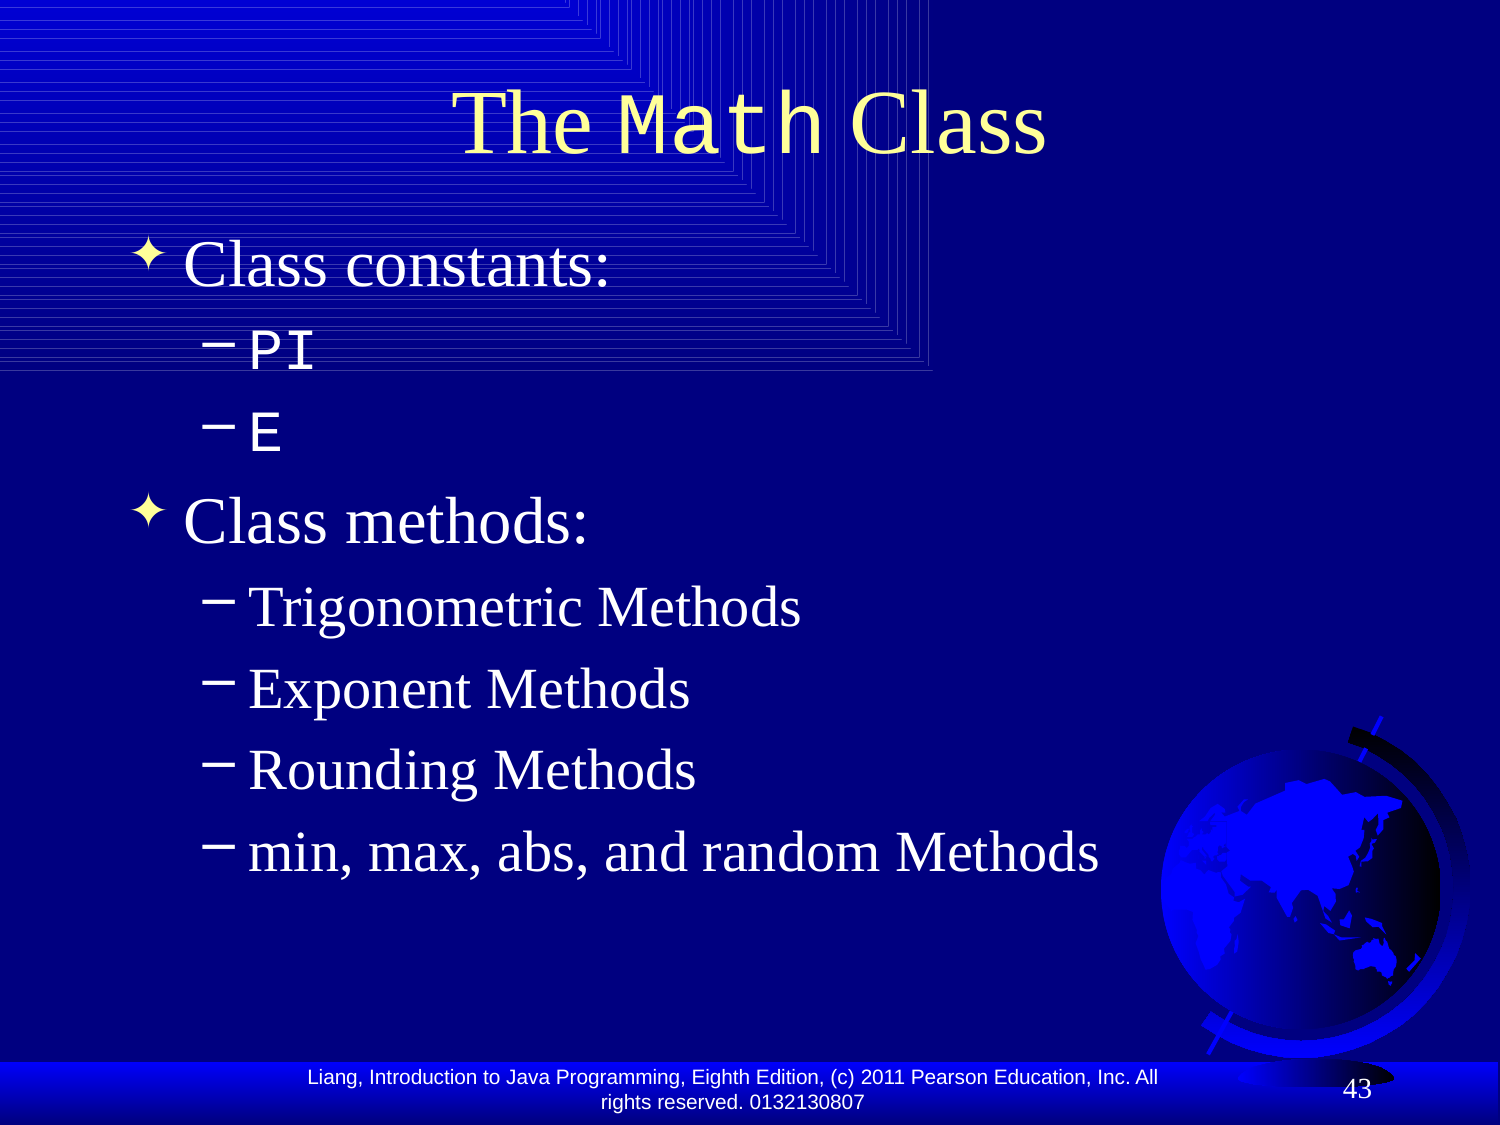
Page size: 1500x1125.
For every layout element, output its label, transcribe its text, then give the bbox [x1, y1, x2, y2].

slide_number 43 [1074, 1051, 1388, 1125]
list Class constants: PI E Class methods: Trigonometric Methods Exponent Methods Rounding Methods min, max, abs, and random Methods [112, 212, 1401, 1051]
title The Math Class [112, 0, 1388, 212]
